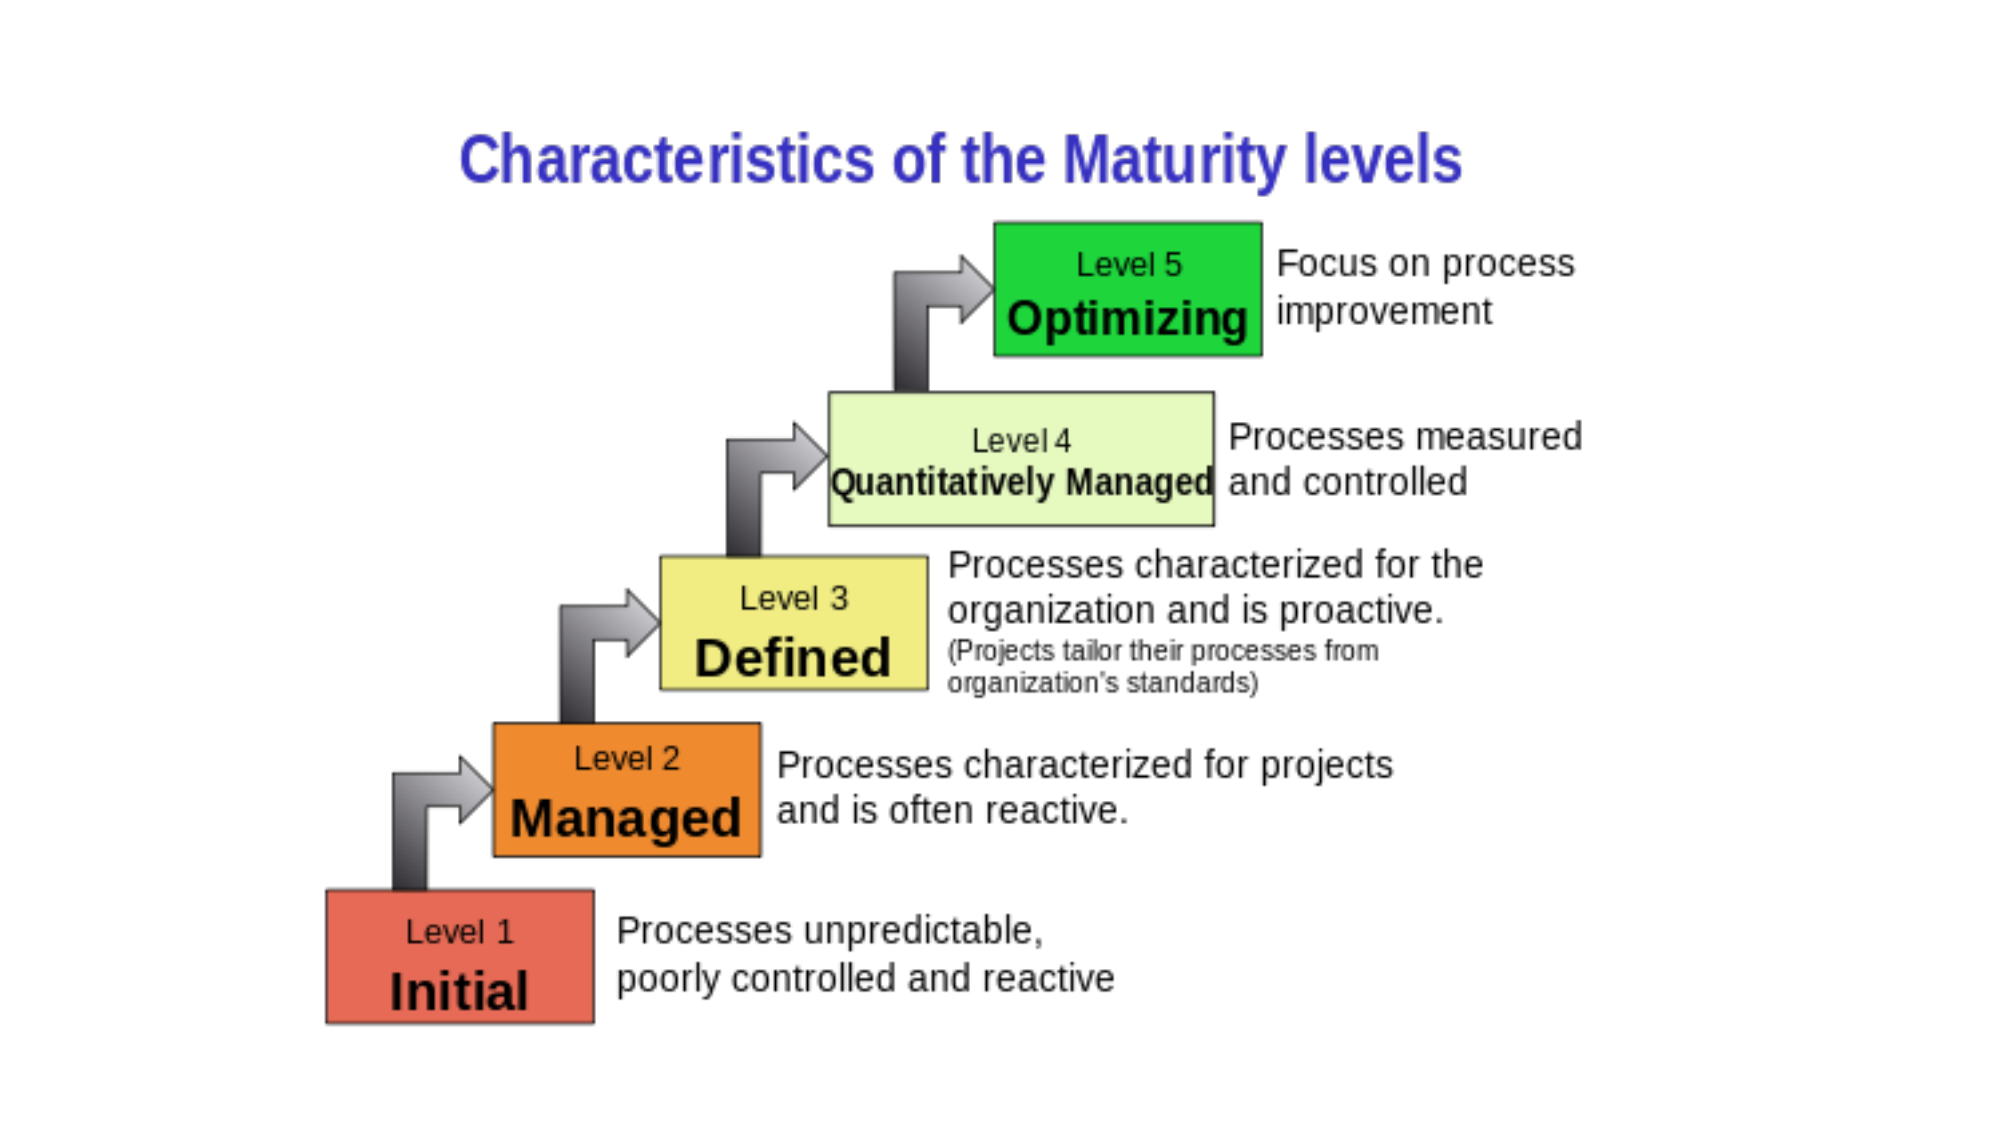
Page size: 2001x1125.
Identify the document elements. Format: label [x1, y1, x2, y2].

picture [294, 90, 1630, 1091]
